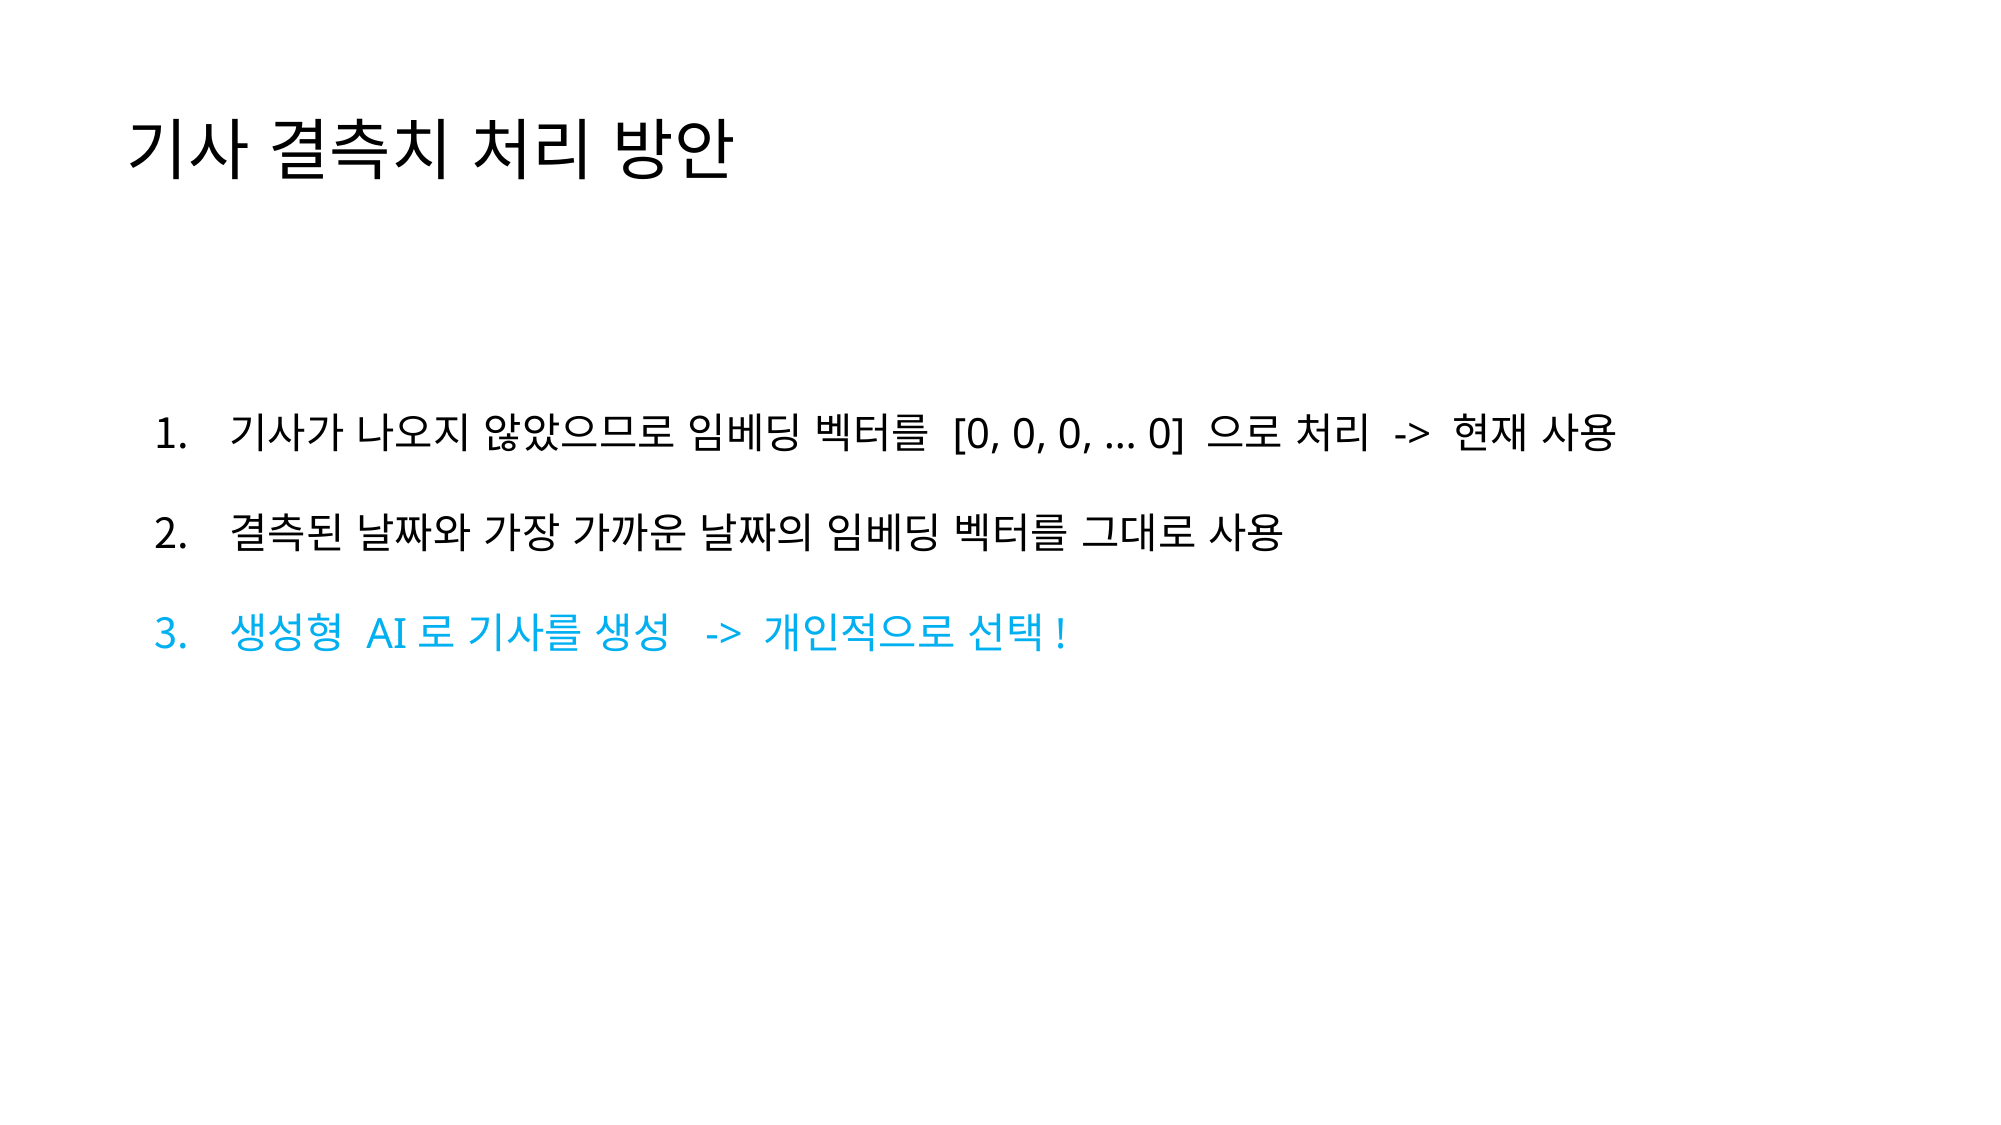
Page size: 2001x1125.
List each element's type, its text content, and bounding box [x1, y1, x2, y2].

text_box 기사 결측치 처리 방안 [112, 100, 1083, 196]
text_box 기사가 나오지 않았으므로 임베딩 벡터를 [0, 0, 0, … 0] 으로 처리 -> 현재 사용 결측된 날짜와 가장 가까운 날짜의 임베딩 벡터를 그대로 사용 생성형 AI로 기사를 생성 -> 개인적으로 선택! [139, 399, 1746, 715]
